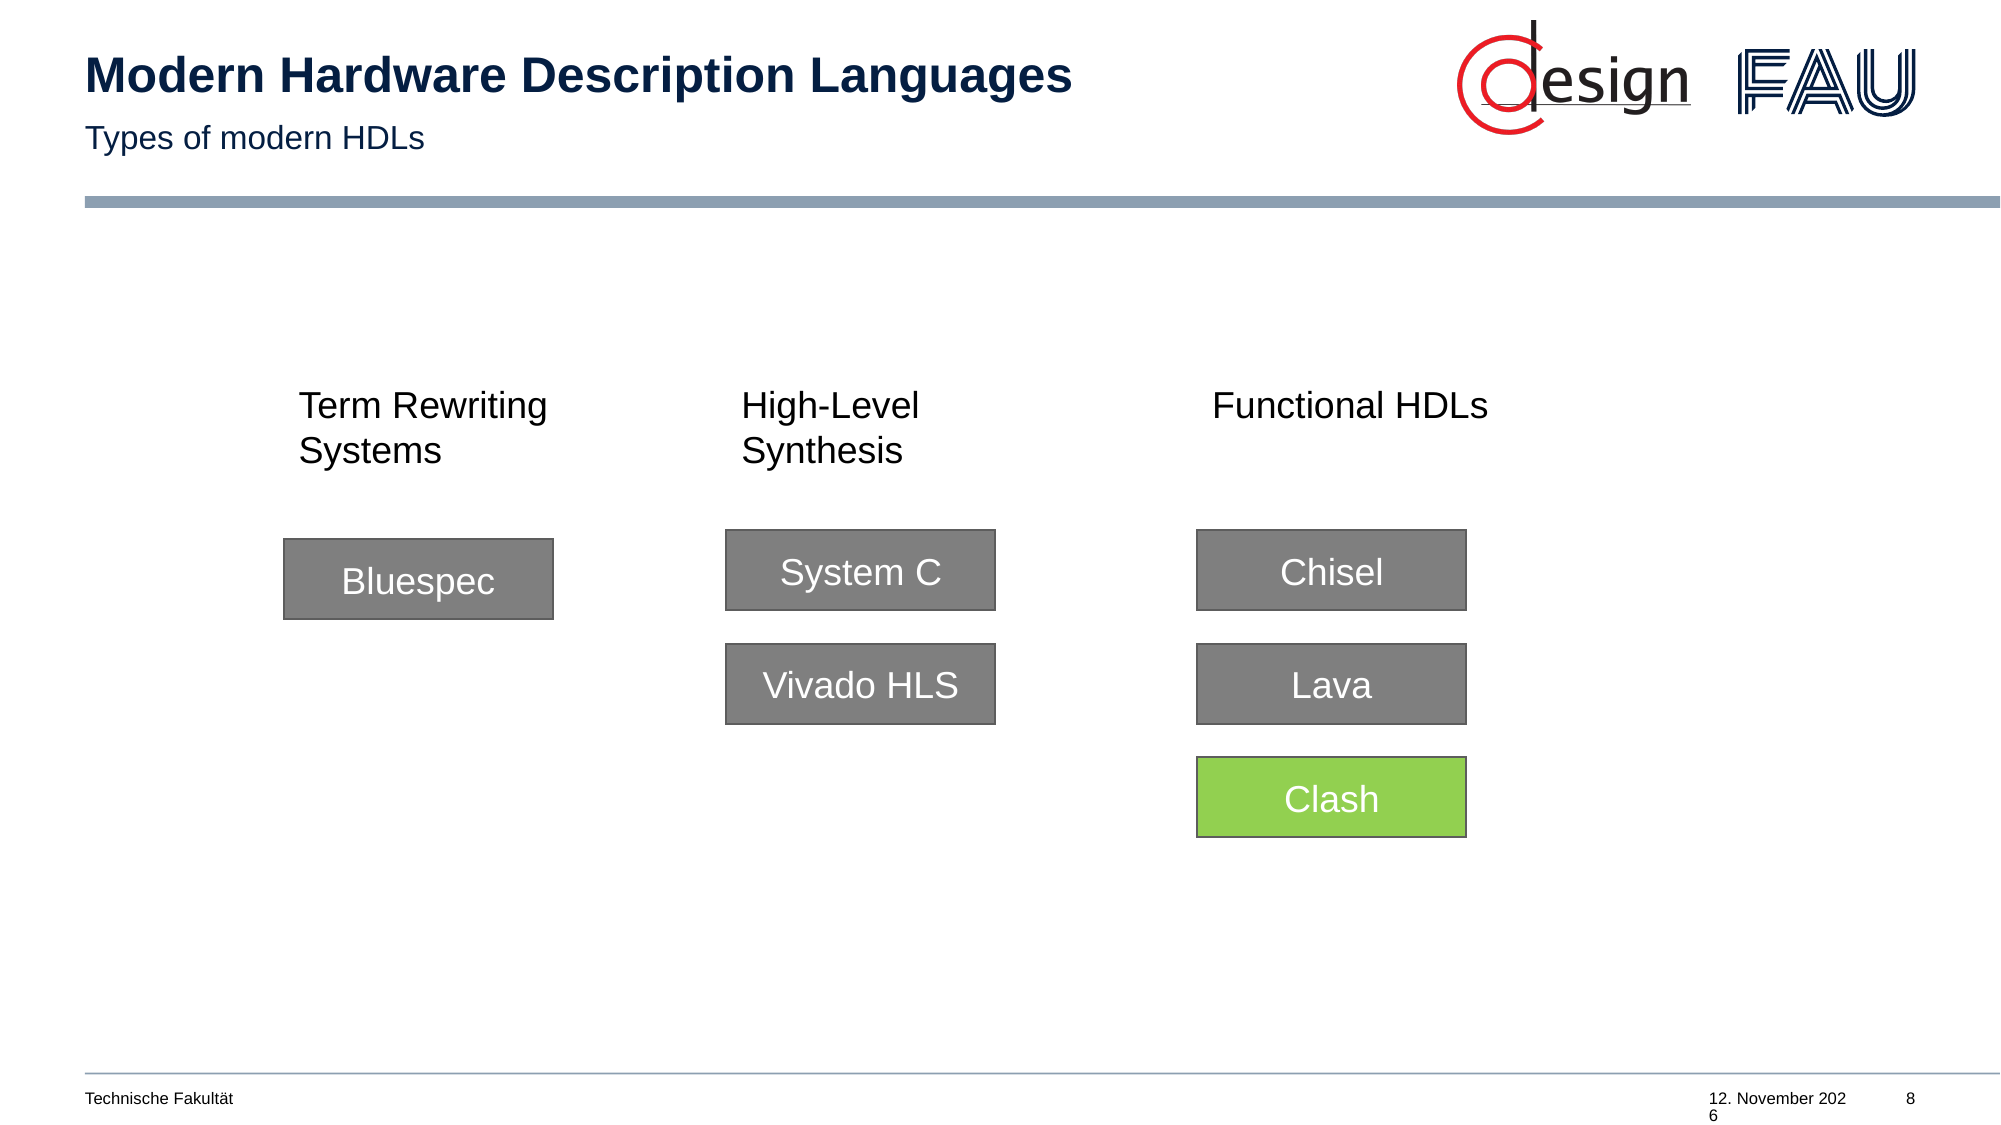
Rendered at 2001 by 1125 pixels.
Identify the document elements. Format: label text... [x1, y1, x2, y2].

list Types of modern HDLs [85, 112, 1208, 154]
text_box Vivado HLS [725, 643, 996, 725]
footer Technische Fakultät [85, 1088, 983, 1109]
text_box Term Rewriting Systems [283, 373, 602, 479]
text_box Bluespec [283, 538, 554, 620]
text_box Clash [1196, 756, 1467, 838]
text_box Functional HDLs [1197, 373, 1512, 434]
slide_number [1708, 1088, 1849, 1109]
text_box Lava [1196, 643, 1467, 725]
text_box High-Level Synthesis [726, 373, 1044, 479]
text_box Chisel [1196, 529, 1467, 611]
slide_number 8 [1883, 1088, 1916, 1109]
title Modern Hardware Description Languages [85, 49, 1208, 104]
picture [1457, 20, 1691, 135]
text_box System C [725, 529, 996, 611]
